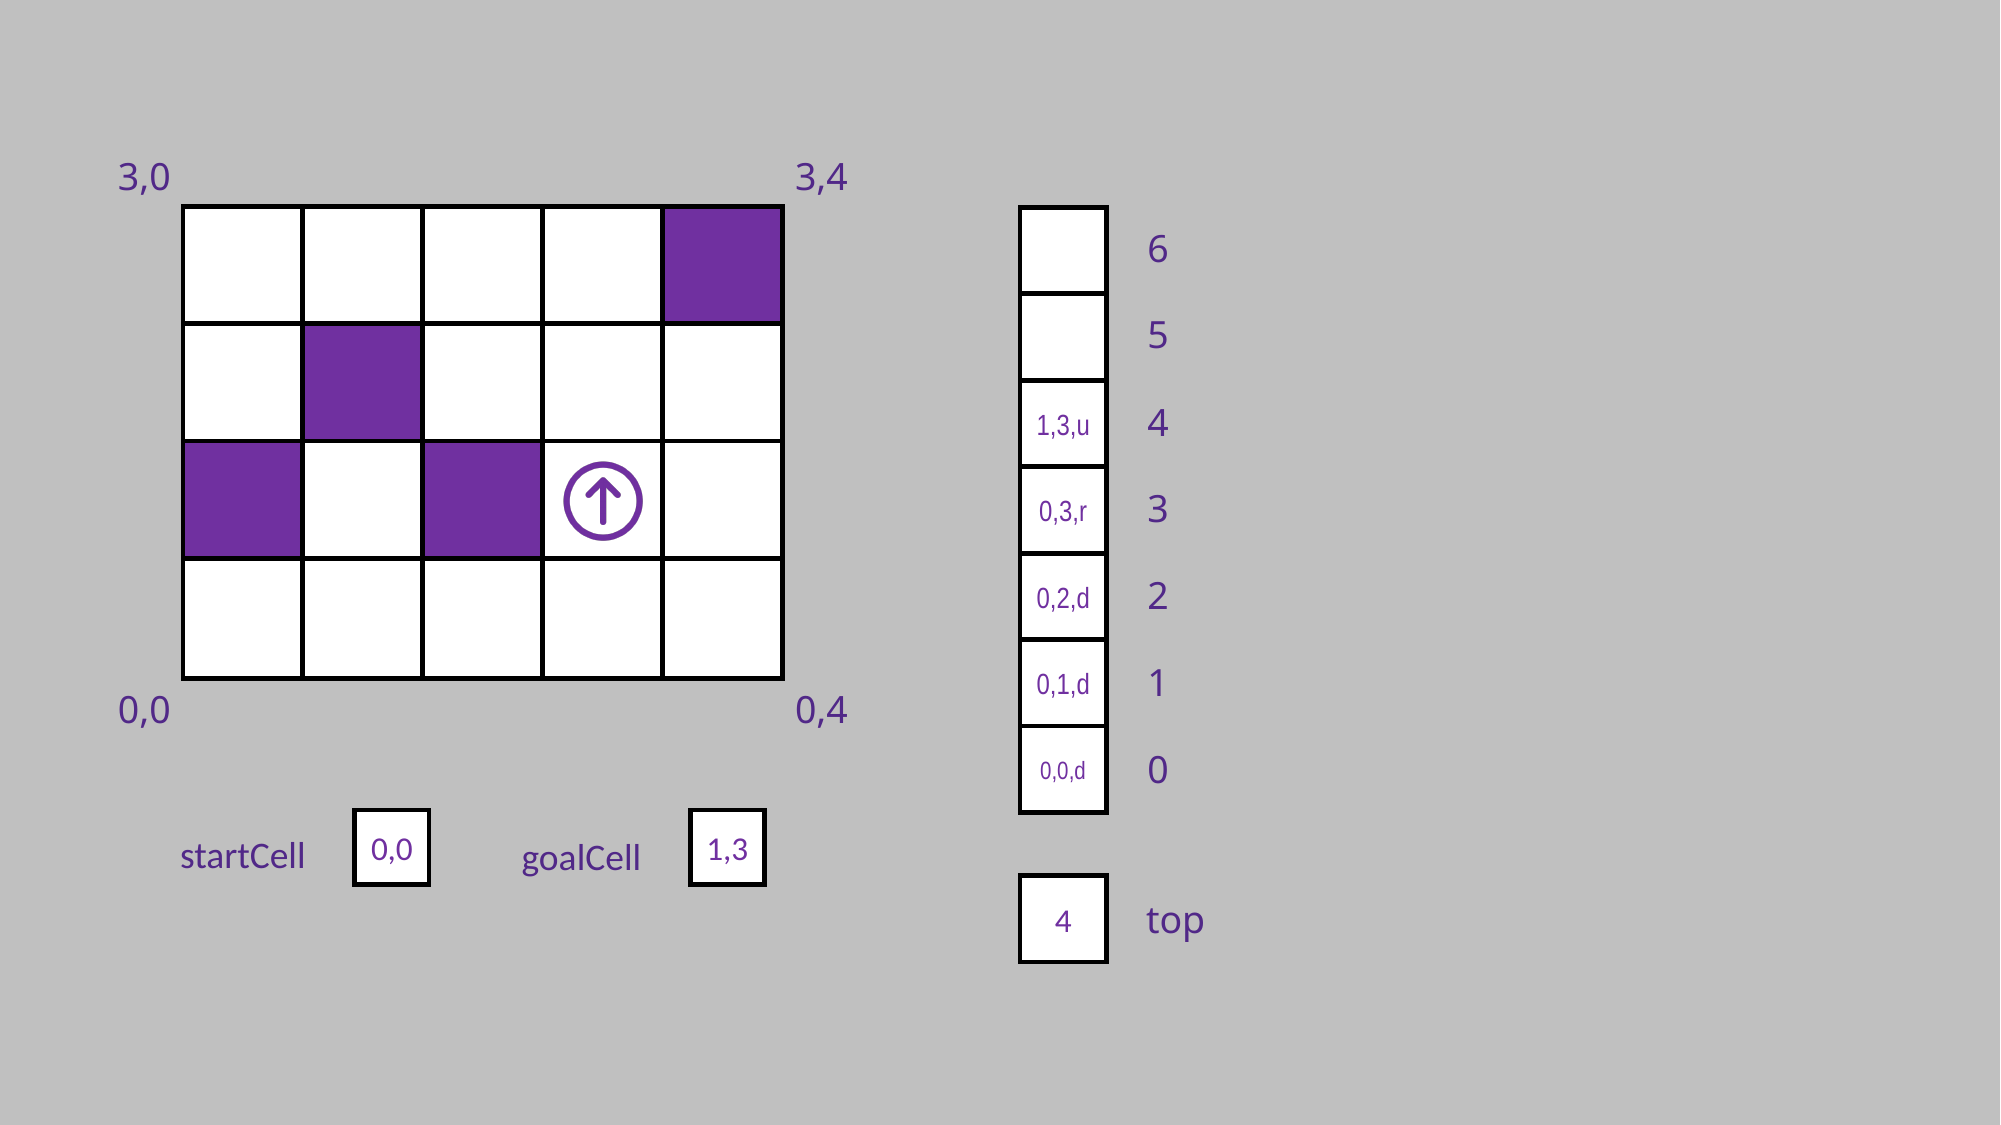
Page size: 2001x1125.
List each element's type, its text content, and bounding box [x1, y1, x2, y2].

text_box [182, 440, 302, 557]
text_box [542, 205, 662, 323]
text_box [422, 205, 542, 323]
text_box [302, 557, 422, 679]
text_box [542, 557, 662, 679]
text_box 3,0 [103, 145, 186, 206]
text_box 0,0 [354, 809, 430, 885]
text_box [1019, 207, 1219, 962]
text_box 1,3 [689, 809, 766, 885]
text_box [542, 323, 662, 440]
text_box [662, 440, 784, 557]
text_box 0,4 [780, 678, 863, 739]
text_box [302, 205, 422, 323]
text_box 3,4 [780, 145, 863, 206]
text_box [662, 323, 784, 440]
text_box [302, 323, 422, 440]
text_box [422, 557, 542, 679]
text_box [542, 440, 662, 557]
text_box [182, 557, 302, 679]
picture [553, 451, 653, 551]
text_box [422, 440, 542, 557]
text_box startCell [165, 823, 321, 884]
text_box [302, 440, 422, 557]
text_box [662, 205, 784, 323]
text_box [662, 557, 784, 679]
text_box goalCell [506, 825, 657, 886]
text_box [422, 323, 542, 440]
text_box 0,0 [103, 678, 186, 739]
text_box [182, 205, 302, 323]
text_box [182, 323, 302, 440]
